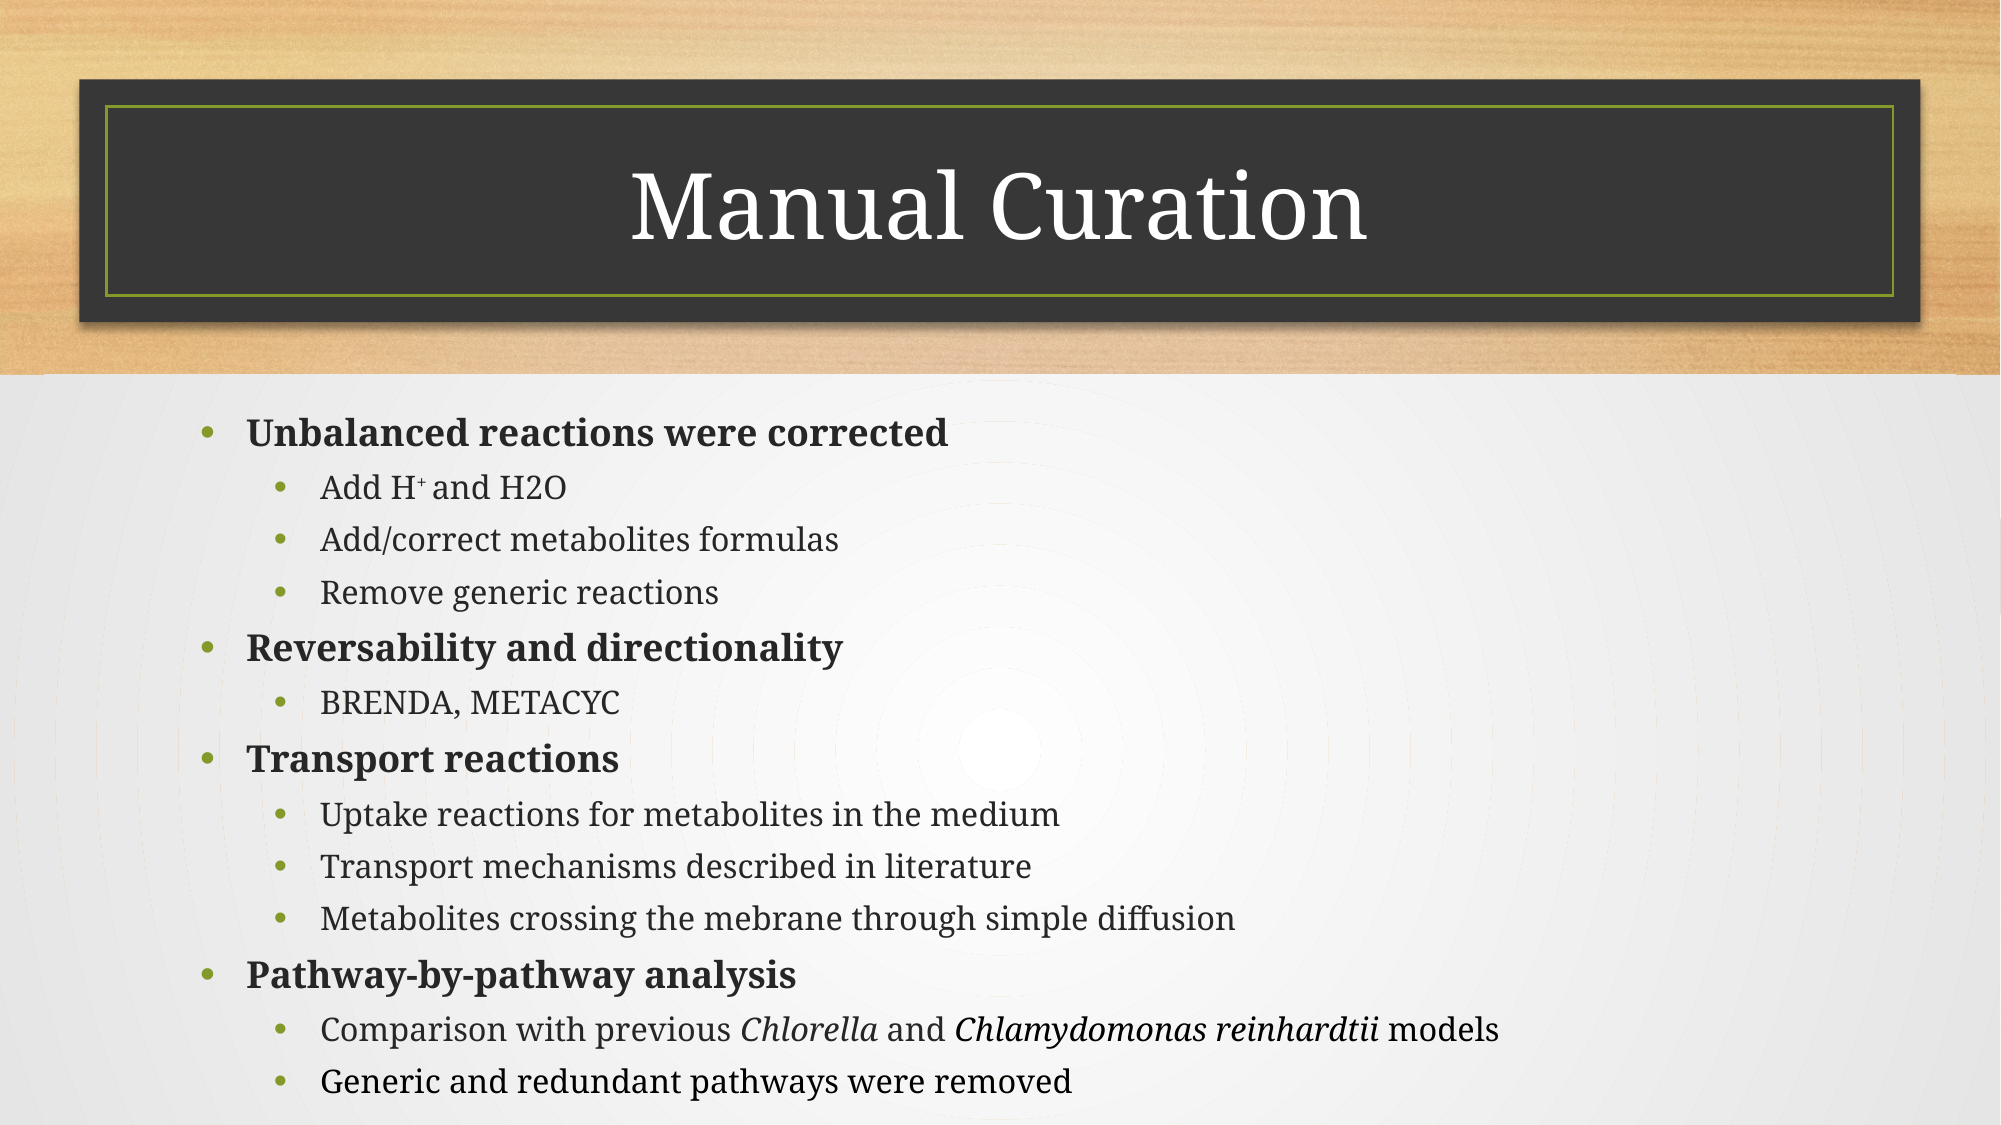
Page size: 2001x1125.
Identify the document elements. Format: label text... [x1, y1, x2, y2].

text_box [0, 0, 2000, 374]
text_box [0, 374, 2000, 1125]
text_box [78, 78, 1922, 323]
list Unbalanced reactions were corrected Add H+ and H2O Add/correct metabolites formulas Remove generic reactions Reversability and directionality BRENDA, METACYC Transport reactions Uptake reactions for metabolites in the medium Transport mechanisms described in literature Metabolites crossing the mebrane through simple diffusion Pathway-by-pathway analysis Comparison with previous Chlorella and Chlamydomonas reinhardtii models Generic and redundant pathways were removed [185, 401, 1894, 1114]
text_box [106, 106, 1894, 296]
